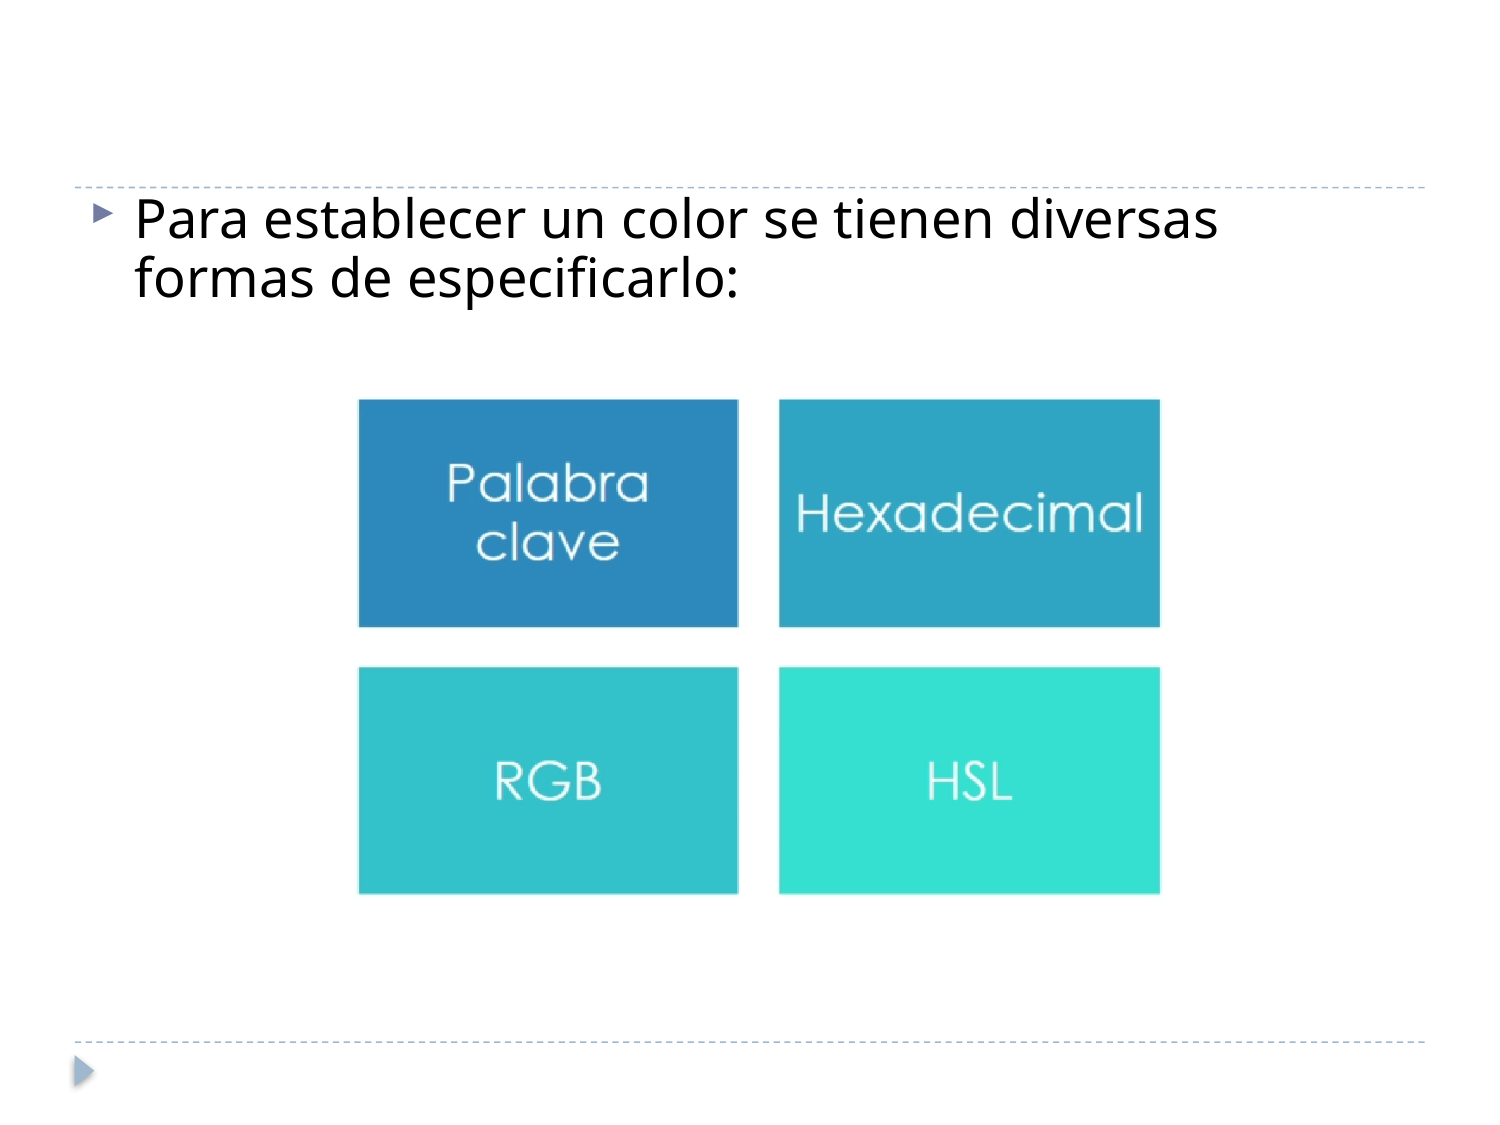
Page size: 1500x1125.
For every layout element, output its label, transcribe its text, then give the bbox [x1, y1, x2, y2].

list Para establecer un color se tienen diversas formas de especificarlo: [75, 184, 1425, 1035]
picture [348, 385, 1175, 906]
